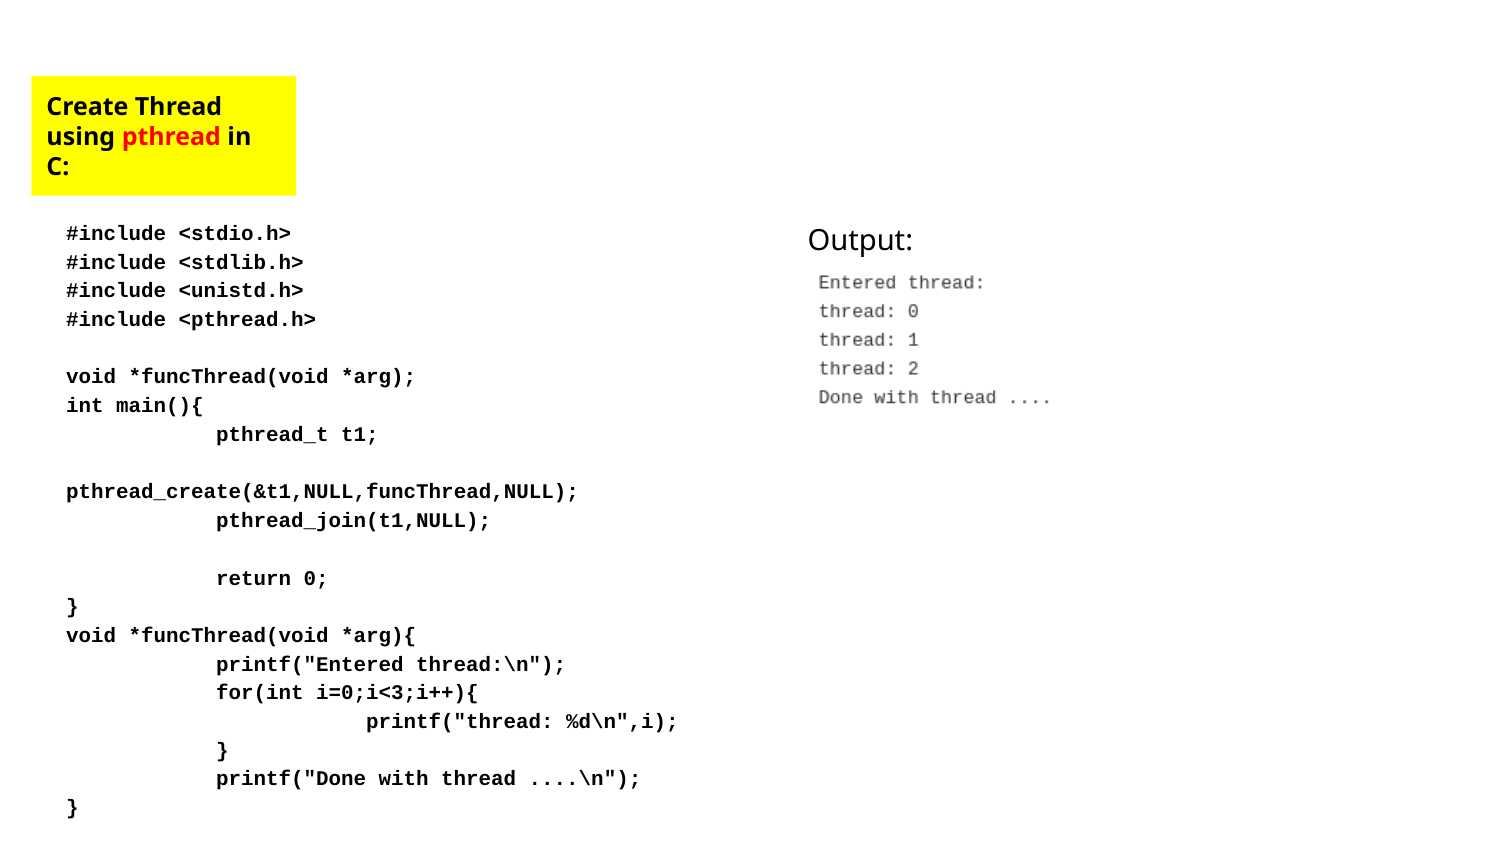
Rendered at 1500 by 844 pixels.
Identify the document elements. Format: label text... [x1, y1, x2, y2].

list #include <stdio.h> #include <stdlib.h> #include <unistd.h> #include <pthread.h> void *funcThread(void *arg); int main(){ pthread_t t1; pthread_create(&t1,NULL,funcThread,NULL); pthread_join(t1,NULL); return 0; } void *funcThread(void *arg){ printf("Entered thread:\n"); for(int i=0;i<3;i++){ printf("thread: %d\n",i); } printf("Done with thread ....\n"); } [51, 200, 708, 752]
picture [810, 270, 1062, 423]
list Output: [792, 200, 1449, 752]
text_box Create Thread using pthread in C: [31, 75, 297, 196]
